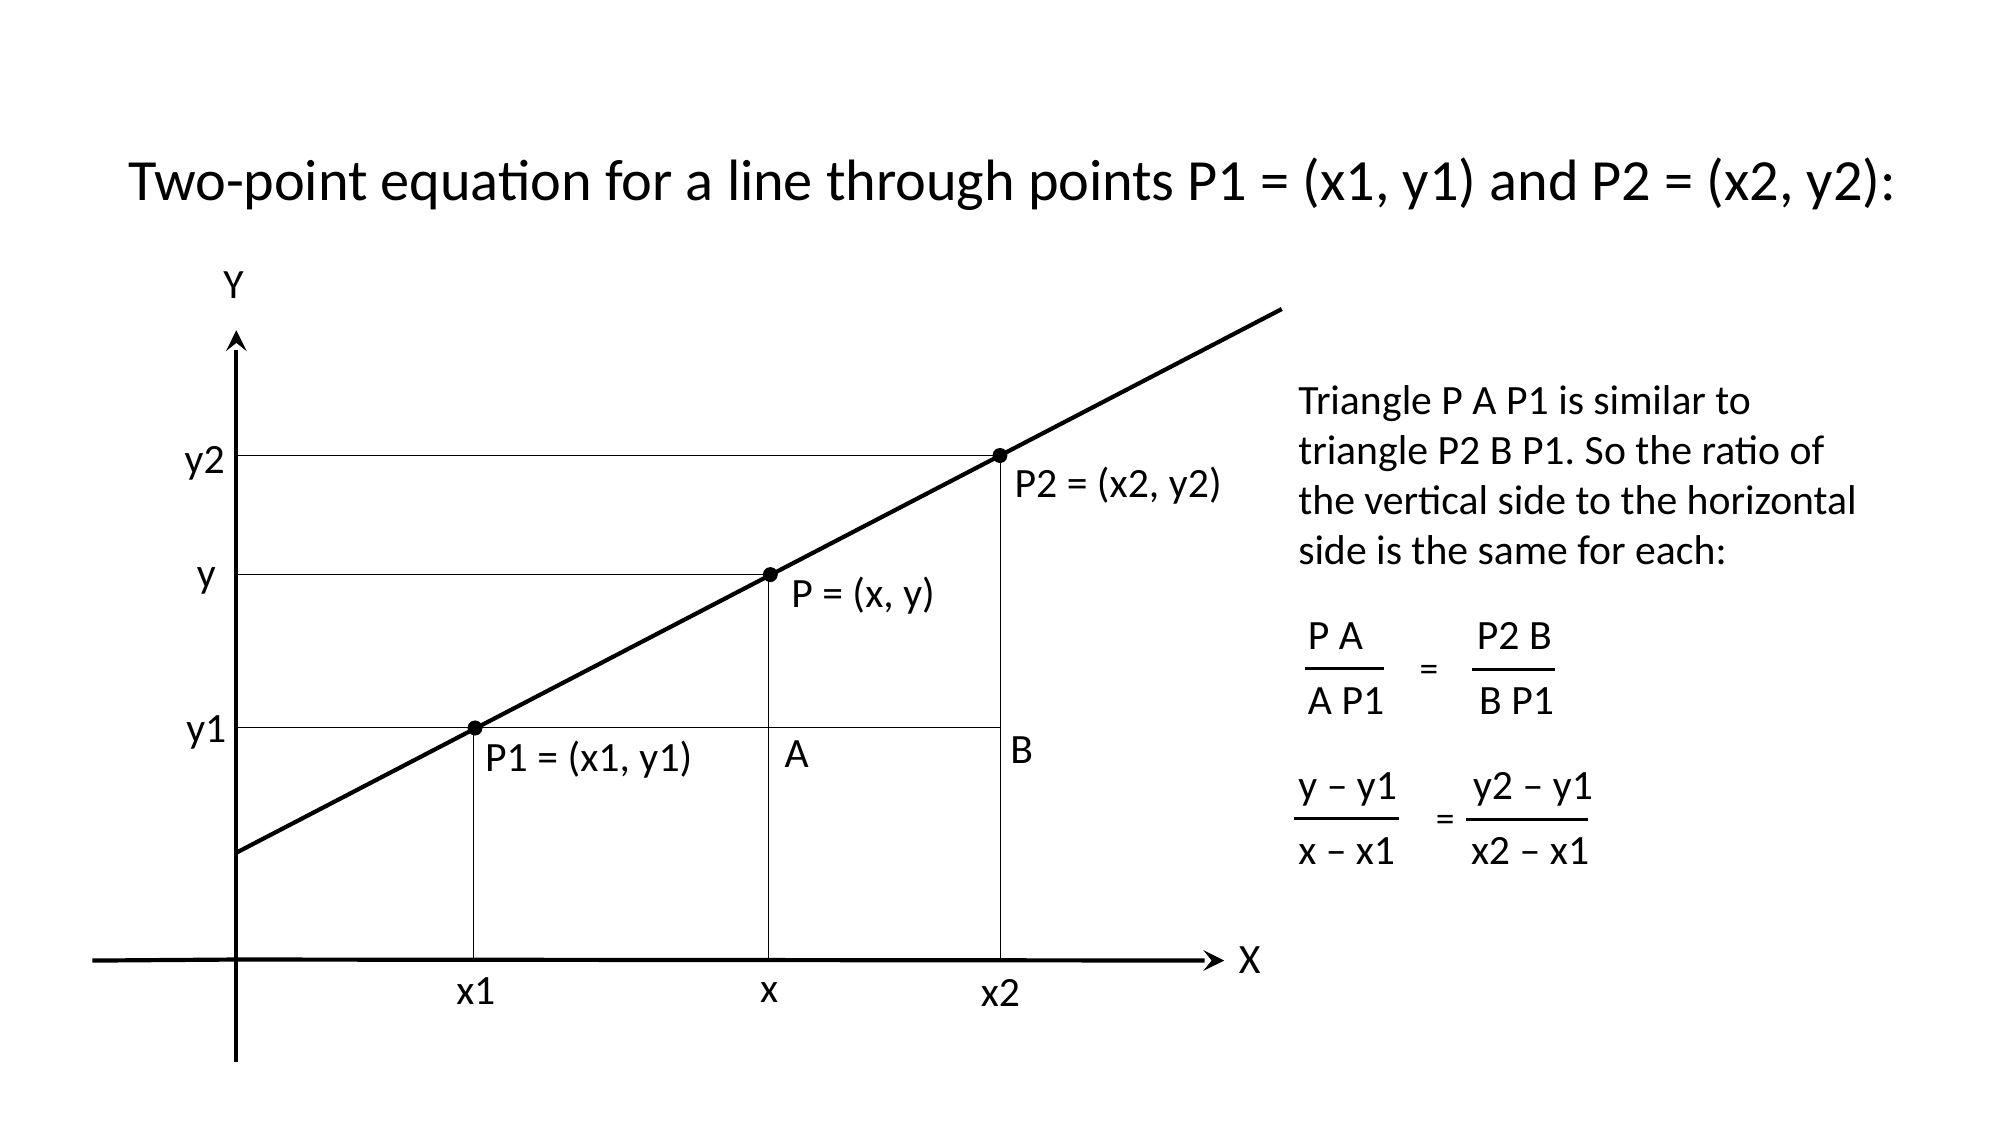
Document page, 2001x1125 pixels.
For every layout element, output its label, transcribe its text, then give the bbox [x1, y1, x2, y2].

text_box Triangle P A P1 is similar to triangle P2 B P1. So the ratio of the vertical side to the horizontal side is the same for each: P A P2 B A P1 B P1 y – y1 y2 – y1 x – x1 x2 – x1 [1283, 365, 1881, 881]
text_box x [745, 963, 847, 1018]
text_box y [182, 538, 236, 604]
text_box x [745, 953, 768, 957]
text_box Two-point equation for a line through points P1 = (x1, y1) and P2 = (x2, y2): [113, 134, 1920, 220]
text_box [236, 309, 1282, 853]
text_box x [769, 953, 847, 958]
text_box X [1224, 924, 1326, 990]
text_box y1 [171, 693, 236, 759]
text_box x1 [441, 962, 543, 1021]
text_box Y [208, 249, 310, 315]
text_box y2 [169, 424, 236, 489]
text_box x2 [966, 963, 1068, 1023]
text_box = [1404, 636, 1454, 697]
text_box = [1421, 786, 1470, 846]
